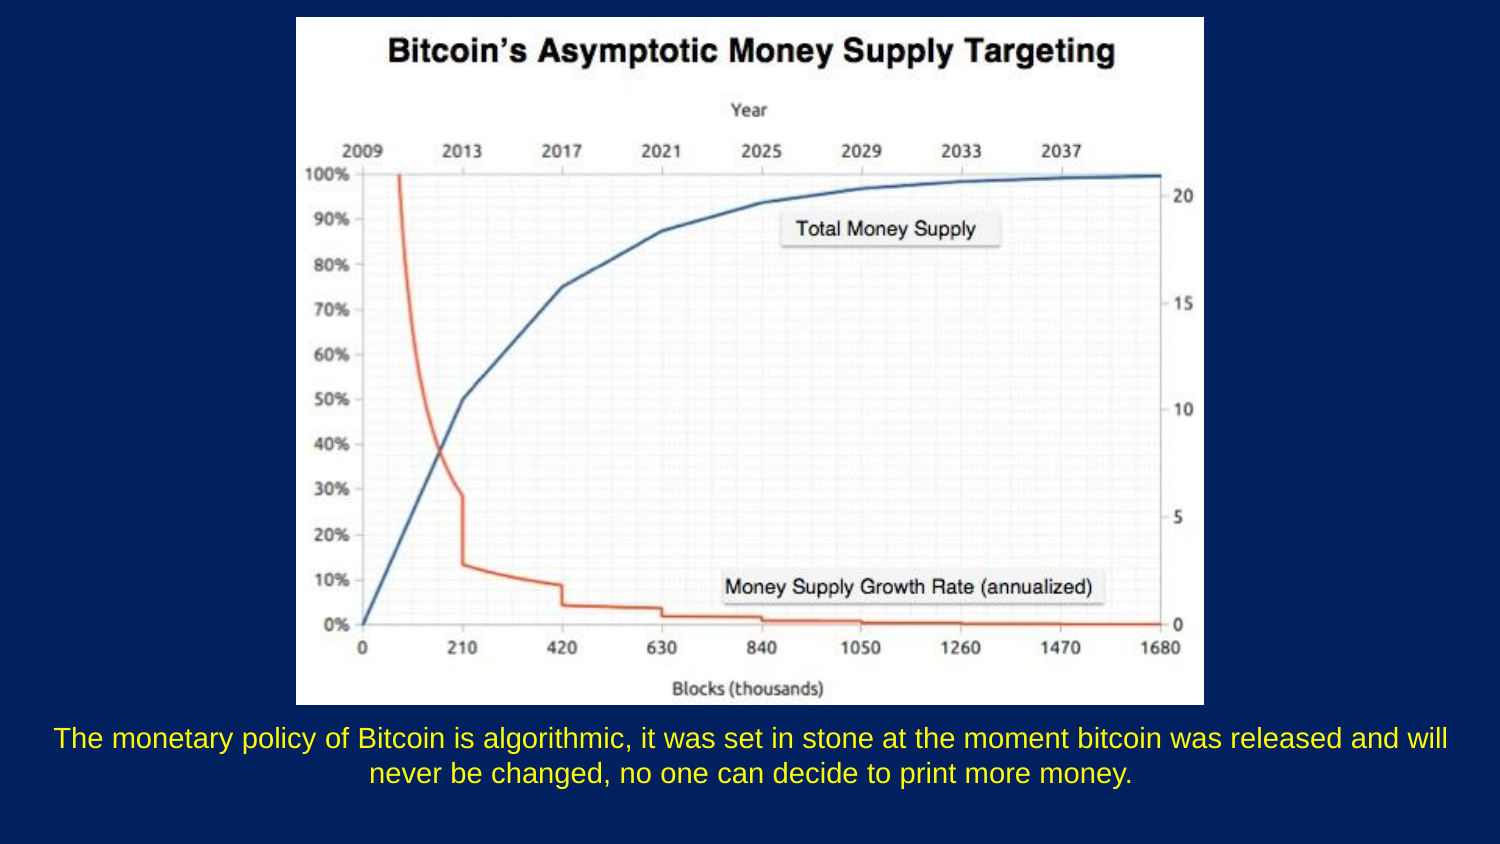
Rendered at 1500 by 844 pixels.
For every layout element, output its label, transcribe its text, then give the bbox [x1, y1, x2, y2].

text_box The monetary policy of Bitcoin is algorithmic, it was set in stone at the moment bitcoin was released and will never be changed, no one can decide to print more money. [28, 704, 1476, 829]
picture [295, 16, 1205, 705]
